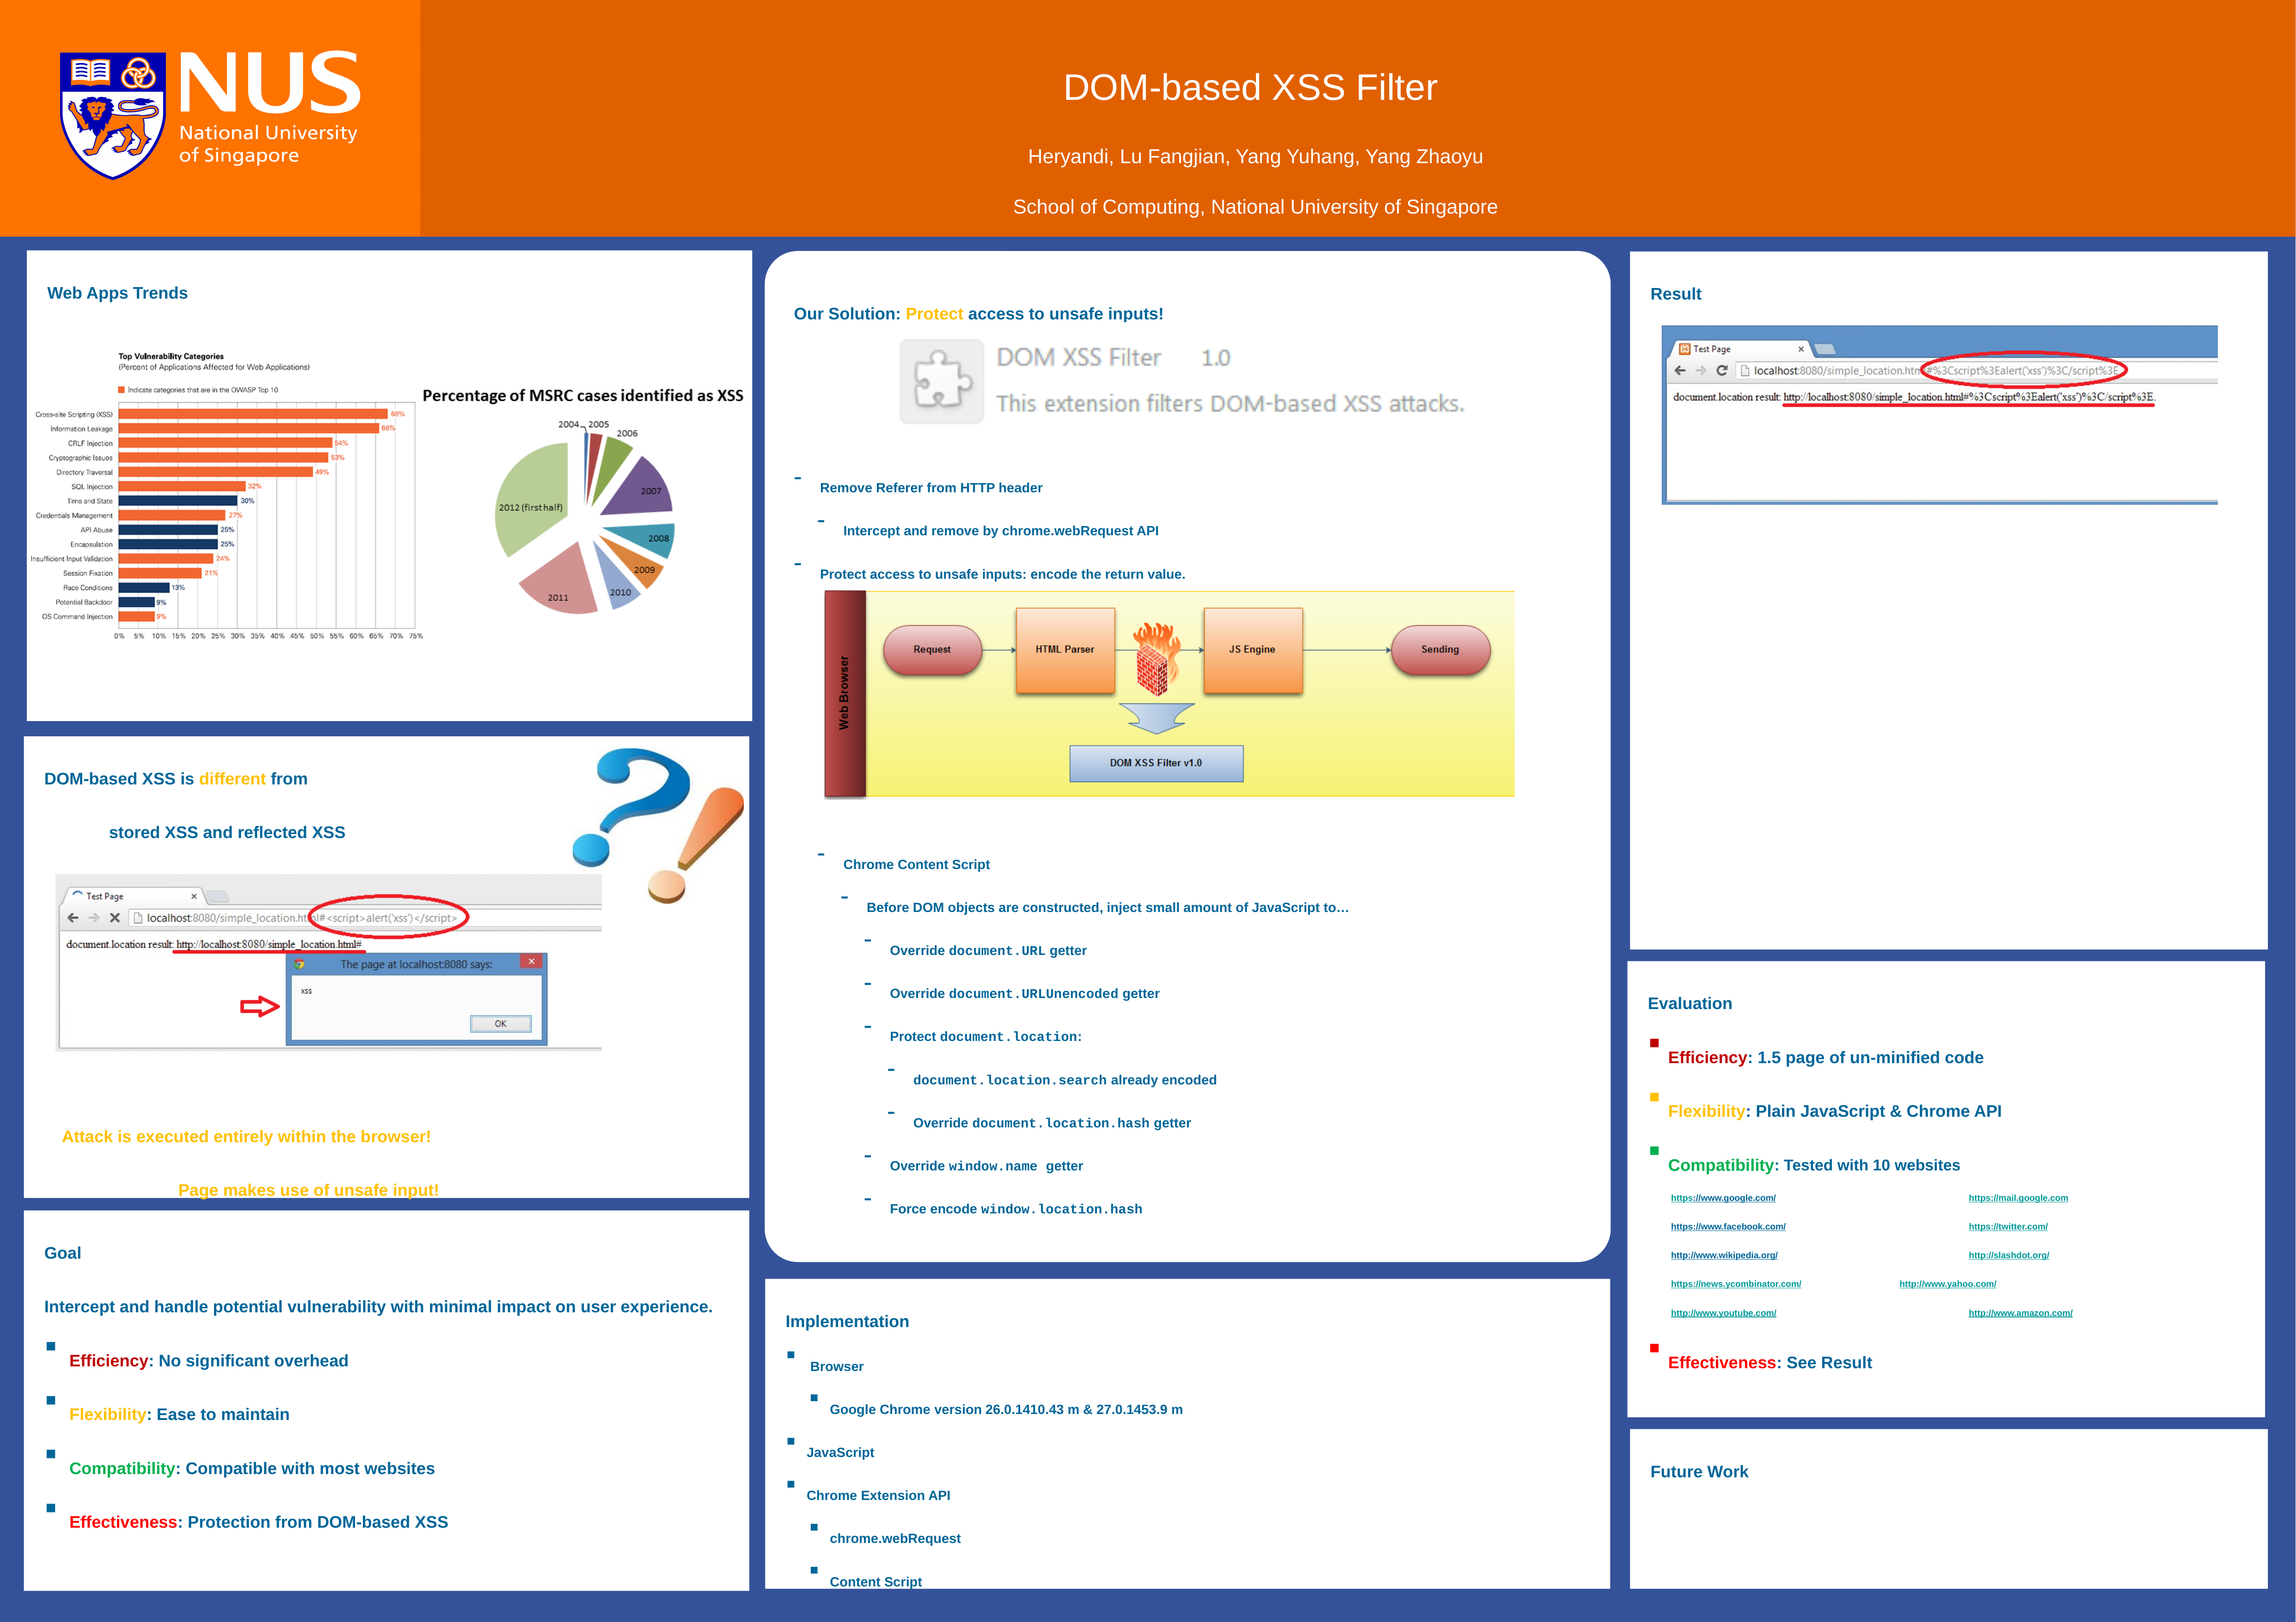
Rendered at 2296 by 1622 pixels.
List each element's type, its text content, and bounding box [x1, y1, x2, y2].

picture [26, 349, 750, 644]
text_box Evaluation Efficiency: 1.5 page of un-minified code Flexibility: Plain JavaScript & Chrome API Compatibility: Tested with 10 websites https://www.google.com/ https://mail.google.com https://www.facebook.com/ https://twitter.com/ http://www.wikipedia.org/ http://slashdot.org/ https://news.ycombinator.com/ http://www.yahoo.com/ http://www.youtube.com/ http://www.amazon.com/ Effectiveness: See Result [1627, 961, 2265, 1418]
text_box Implementation Browser Google Chrome version 26.0.1410.43 m & 27.0.1453.9 m JavaScript Chrome Extension API chrome.webRequest Content Script [765, 1279, 1610, 1589]
text_box DOM-based XSS is different from stored XSS and reflected XSS Attack is executed entirely within the browser! Page makes use of unsafe input! [24, 736, 749, 1198]
picture [0, 0, 2296, 237]
text_box Future Work [1630, 1429, 2268, 1589]
picture [1662, 325, 2218, 505]
text_box Result [1630, 251, 2268, 950]
text_box Our Solution: Protect access to unsafe inputs! Remove Referer from HTTP header Intercept and remove by chrome.webRequest API Protect access to unsafe inputs: encode the return value. Chrome Content Script Before DOM objects are constructed, inject small amount of JavaScript to… Override document.URL getter Override document.URLUnencoded getter Protect document.location: document.location.search already encoded Override document.location.hash getter Override window.name getter Force encode window.location.hash [773, 271, 1589, 1242]
text_box Web Apps Trends [27, 250, 753, 721]
text_box Goal Intercept and handle potential vulnerability with minimal impact on user experience. Efficiency: No significant overhead Flexibility: Ease to maintain Compatibility: Compatible with most websites Effectiveness: Protection from DOM-based XSS [24, 1210, 749, 1591]
text_box [765, 251, 1610, 1262]
picture [893, 322, 1469, 430]
picture [824, 589, 1515, 800]
picture [55, 748, 744, 1052]
